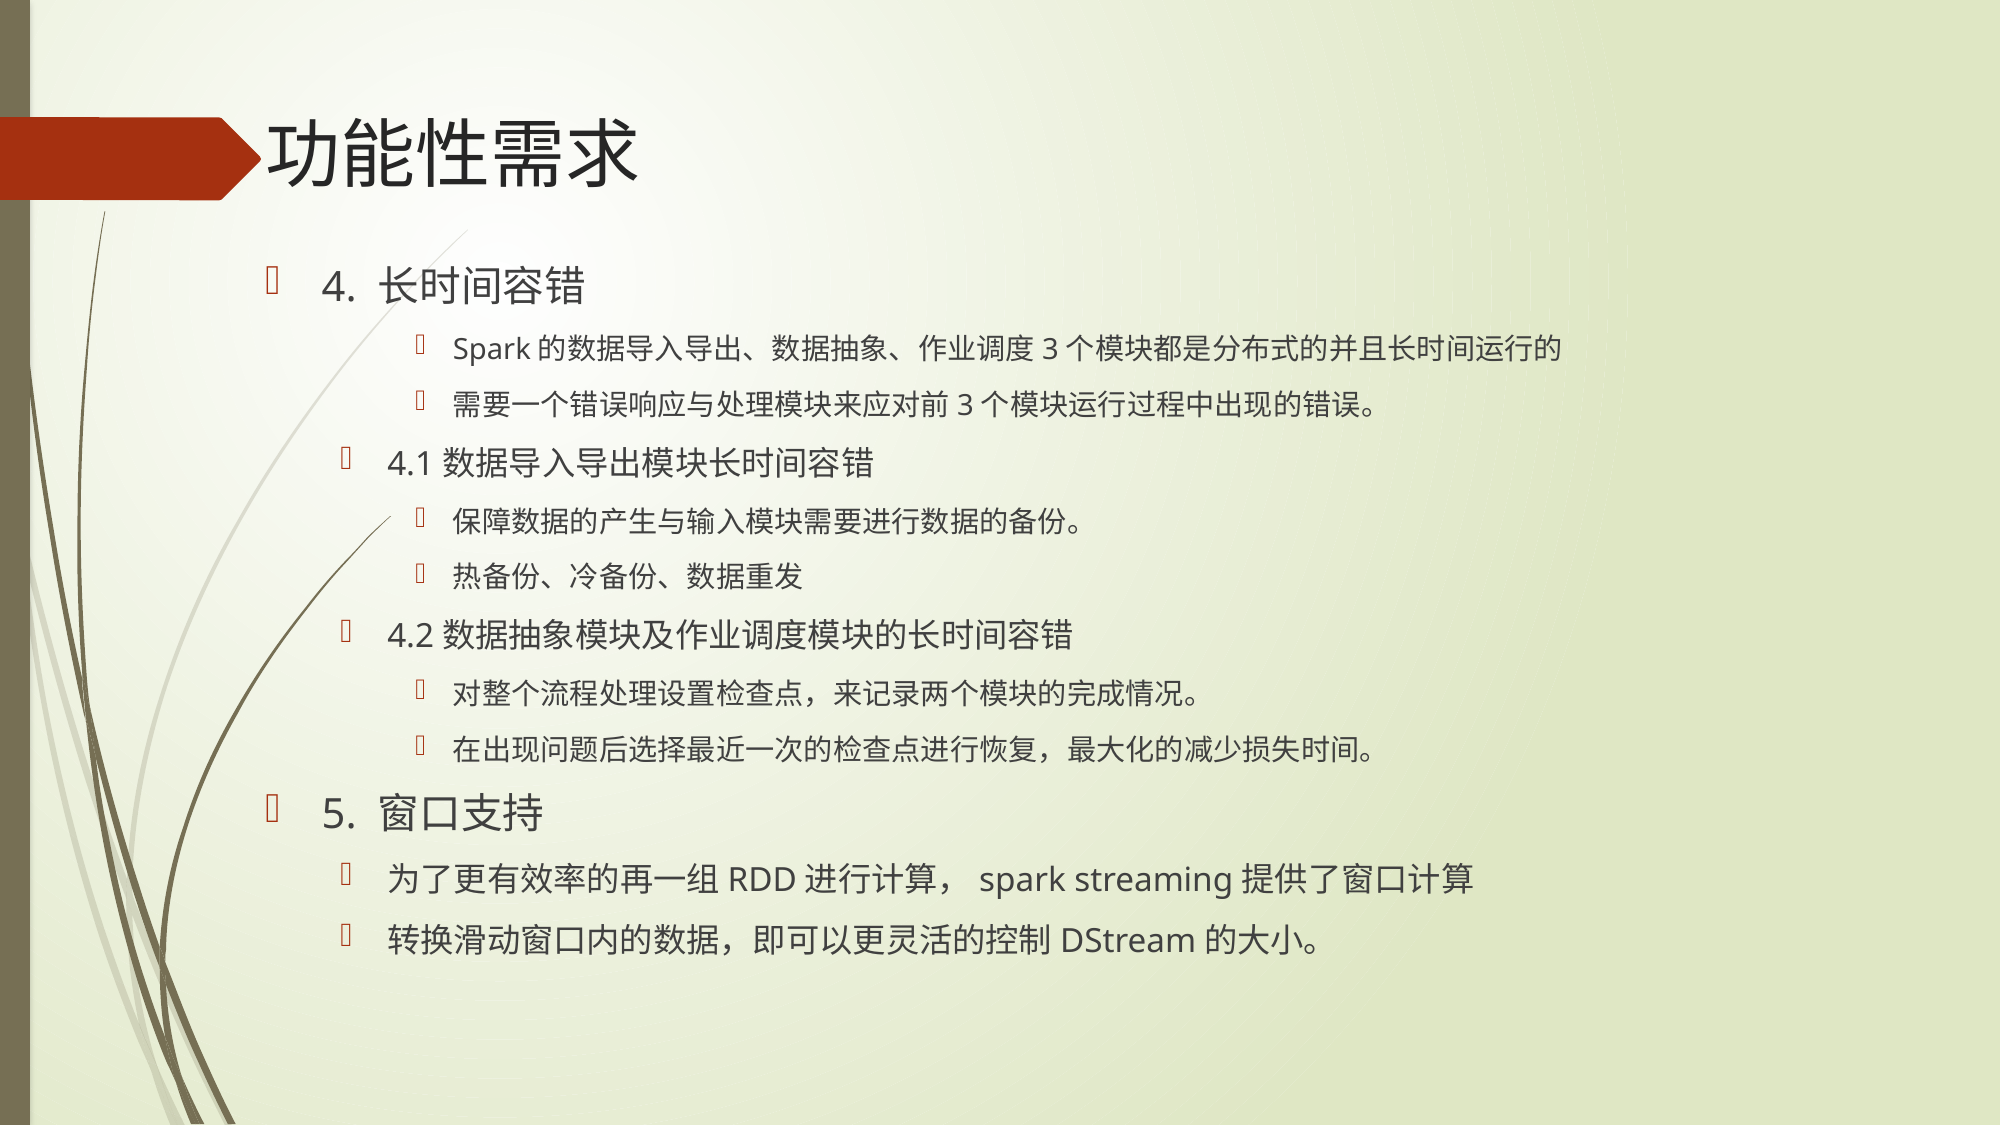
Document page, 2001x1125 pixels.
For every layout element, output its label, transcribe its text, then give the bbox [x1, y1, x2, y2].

list 4. 长时间容错 Spark的数据导入导出、数据抽象、作业调度3个模块都是分布式的并且长时间运行的 需要一个错误响应与处理模块来应对前3个模块运行过程中出现的错误。 4.1数据导入导出模块长时间容错 保障数据的产生与输入模块需要进行数据的备份。 热备份、冷备份、数据重发 4.2数据抽象模块及作业调度模块的长时间容错 对整个流程处理设置检查点，来记录两个模块的完成情况。 在出现问题后选择最近一次的检查点进行恢复，最大化的减少损失时间。 5. 窗口支持 为了更有效率的再一组RDD进行计算，spark streaming提供了窗口计算 转换滑动窗口内的数据，即可以更灵活的控制DStream的大小。 [250, 251, 1818, 1073]
title 功能性需求 [250, 98, 1713, 251]
